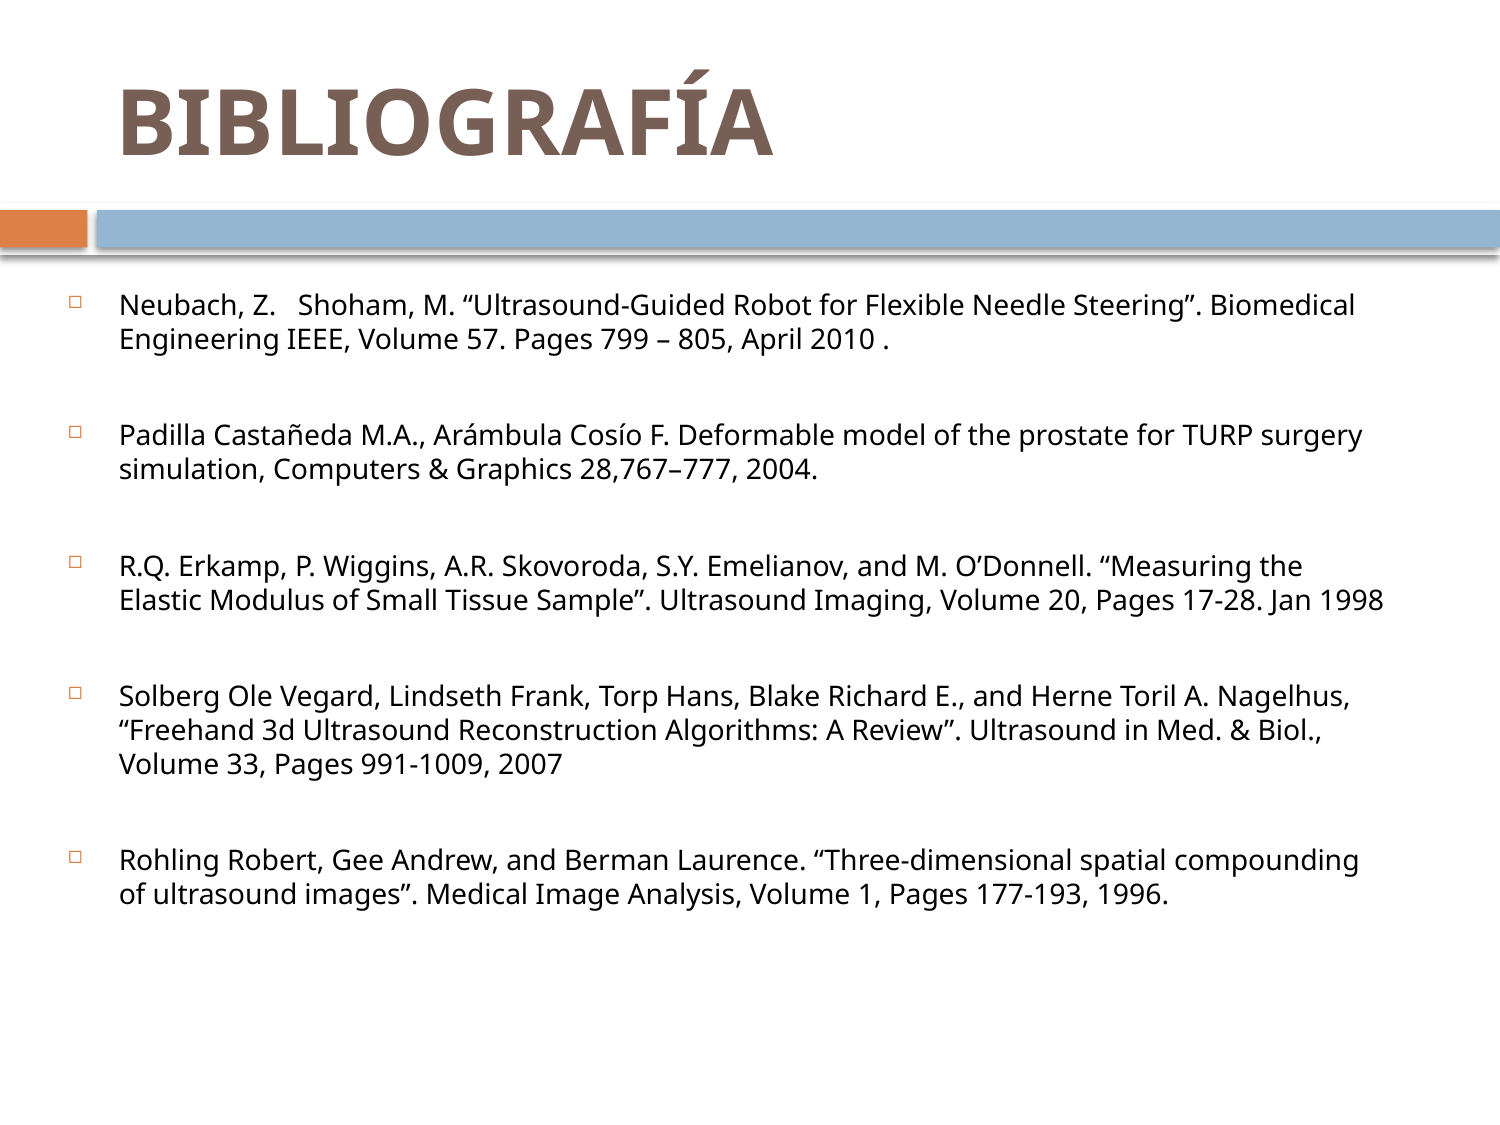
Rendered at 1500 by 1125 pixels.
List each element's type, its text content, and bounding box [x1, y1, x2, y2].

title BIBLIOGRAFÍA [100, 37, 1438, 200]
list Neubach, Z. Shoham, M. “Ultrasound-Guided Robot for Flexible Needle Steering”. Biomedical Engineering IEEE, Volume 57. Pages 799 – 805, April 2010 . Padilla Castañeda M.A., Arámbula Cosío F. Deformable model of the prostate for TURP surgery simulation, Computers & Graphics 28,767–777, 2004. R.Q. Erkamp, P. Wiggins, A.R. Skovoroda, S.Y. Emelianov, and M. O’Donnell. “Measuring the Elastic Modulus of Small Tissue Sample”. Ultrasound Imaging, Volume 20, Pages 17-28. Jan 1998 Solberg Ole Vegard, Lindseth Frank, Torp Hans, Blake Richard E., and Herne Toril A. Nagelhus, “Freehand 3d Ultrasound Reconstruction Algorithms: A Review”. Ultrasound in Med. & Biol., Volume 33, Pages 991-1009, 2007 Rohling Robert, Gee Andrew, and Berman Laurence. “Three-dimensional spatial compounding of ultrasound images”. Medical Image Analysis, Volume 1, Pages 177-193, 1996. [53, 231, 1404, 975]
